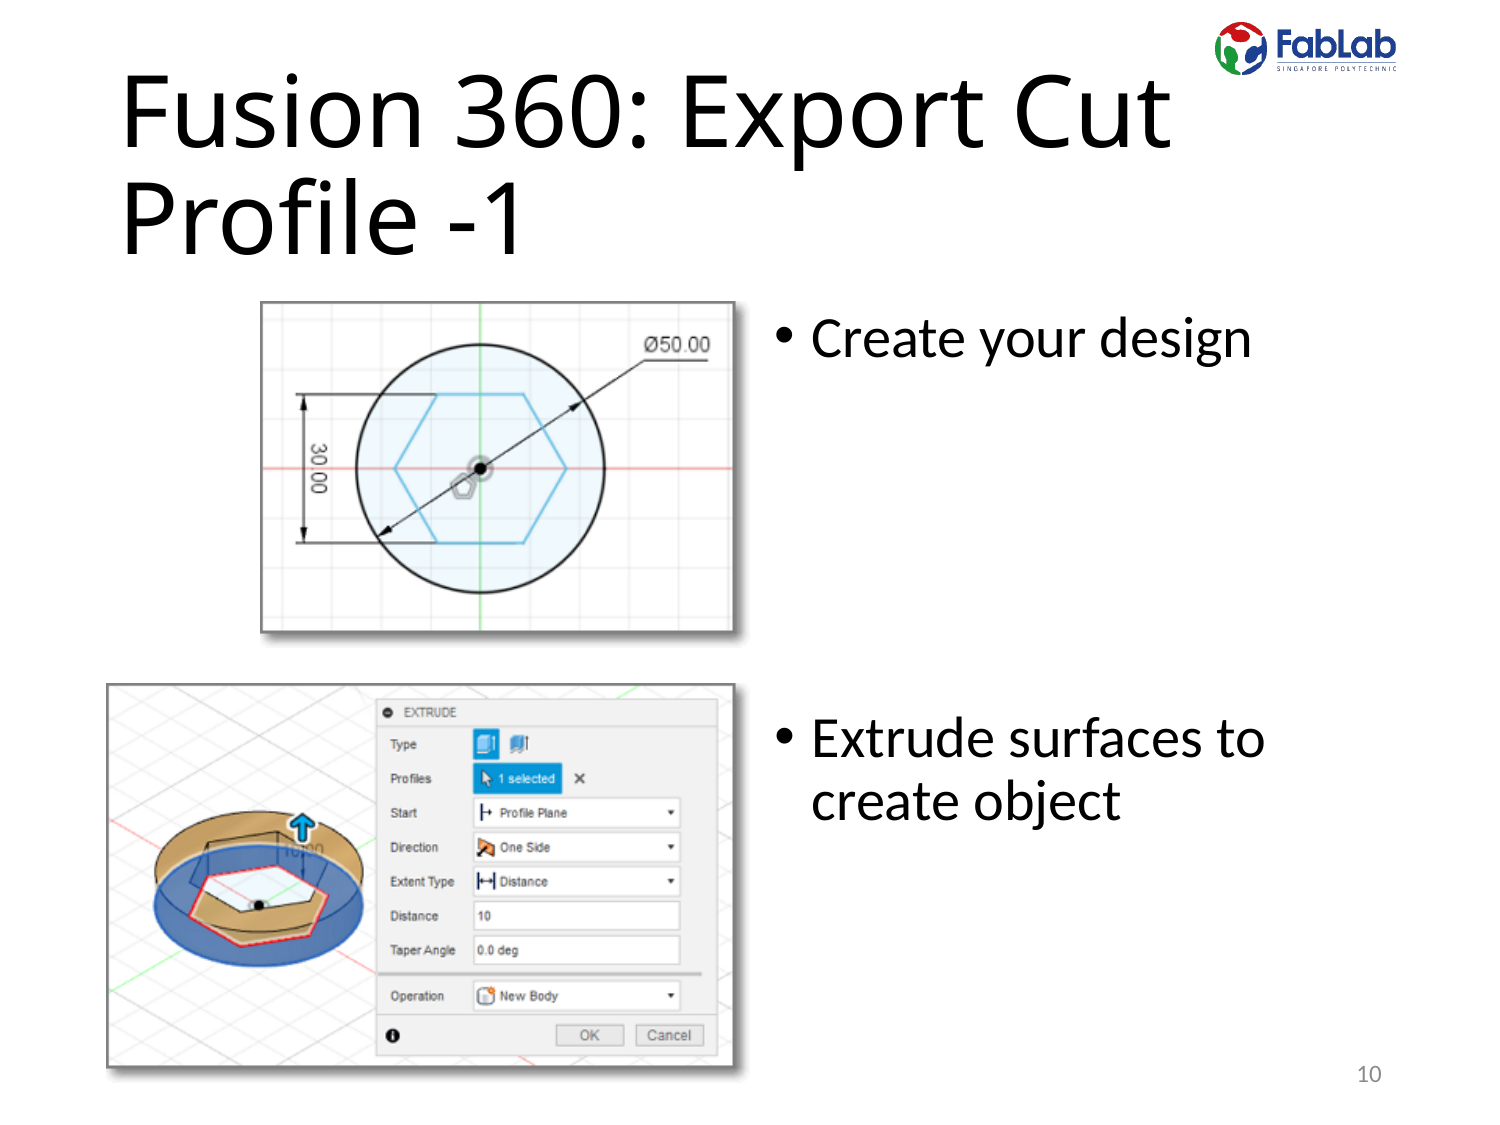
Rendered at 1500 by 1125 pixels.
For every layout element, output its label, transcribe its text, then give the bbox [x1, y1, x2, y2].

title Fusion 360: Export Cut Profile -1 [103, 59, 1397, 278]
picture [106, 683, 750, 1083]
slide_number 10 [1059, 1047, 1397, 1103]
text_box Extrude surfaces to create object [759, 699, 1398, 1047]
picture [1215, 22, 1396, 59]
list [260, 300, 750, 648]
list Create your design [759, 299, 1397, 647]
